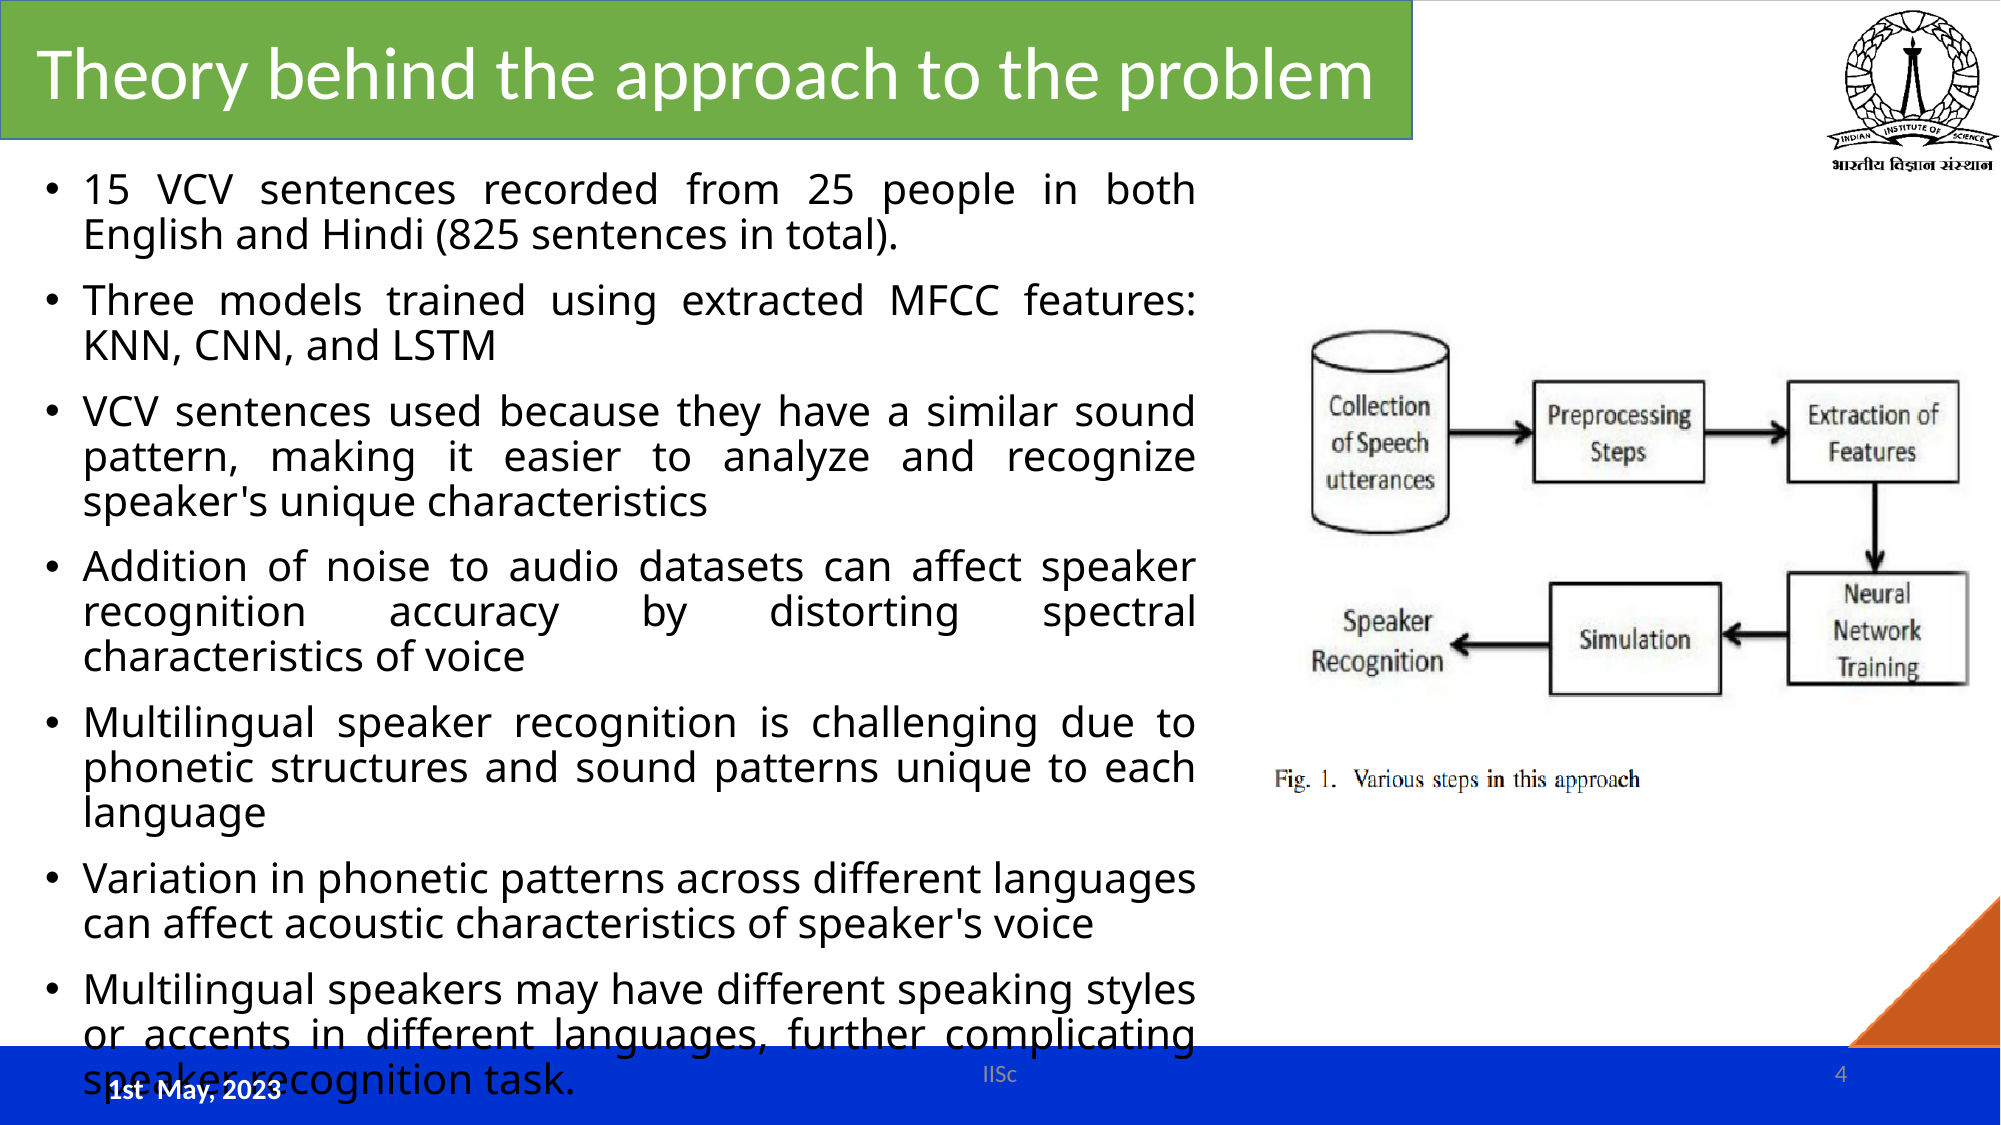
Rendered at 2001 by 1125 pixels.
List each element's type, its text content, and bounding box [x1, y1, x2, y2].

text_box Theory behind the approach to the problem [0, 0, 1413, 140]
slide_number 4 [1412, 1042, 1863, 1103]
text_box 1st May, 2023 [92, 1057, 543, 1118]
picture [0, 0, 2001, 1125]
list 15 VCV sentences recorded from 25 people in both English and Hindi (825 sentences in total). Three models trained using extracted MFCC features: KNN, CNN, and LSTM VCV sentences used because they have a similar sound pattern, making it easier to analyze and recognize speaker's unique characteristics Addition of noise to audio datasets can affect speaker recognition accuracy by distorting spectral characteristics of voice Multilingual speaker recognition is challenging due to phonetic structures and sound patterns unique to each language Variation in phonetic patterns across different languages can affect acoustic characteristics of speaker's voice Multilingual speakers may have different speaking styles or accents in different languages, further complicating speaker recognition task. [30, 160, 1213, 1043]
footer IISc [662, 1042, 1338, 1103]
